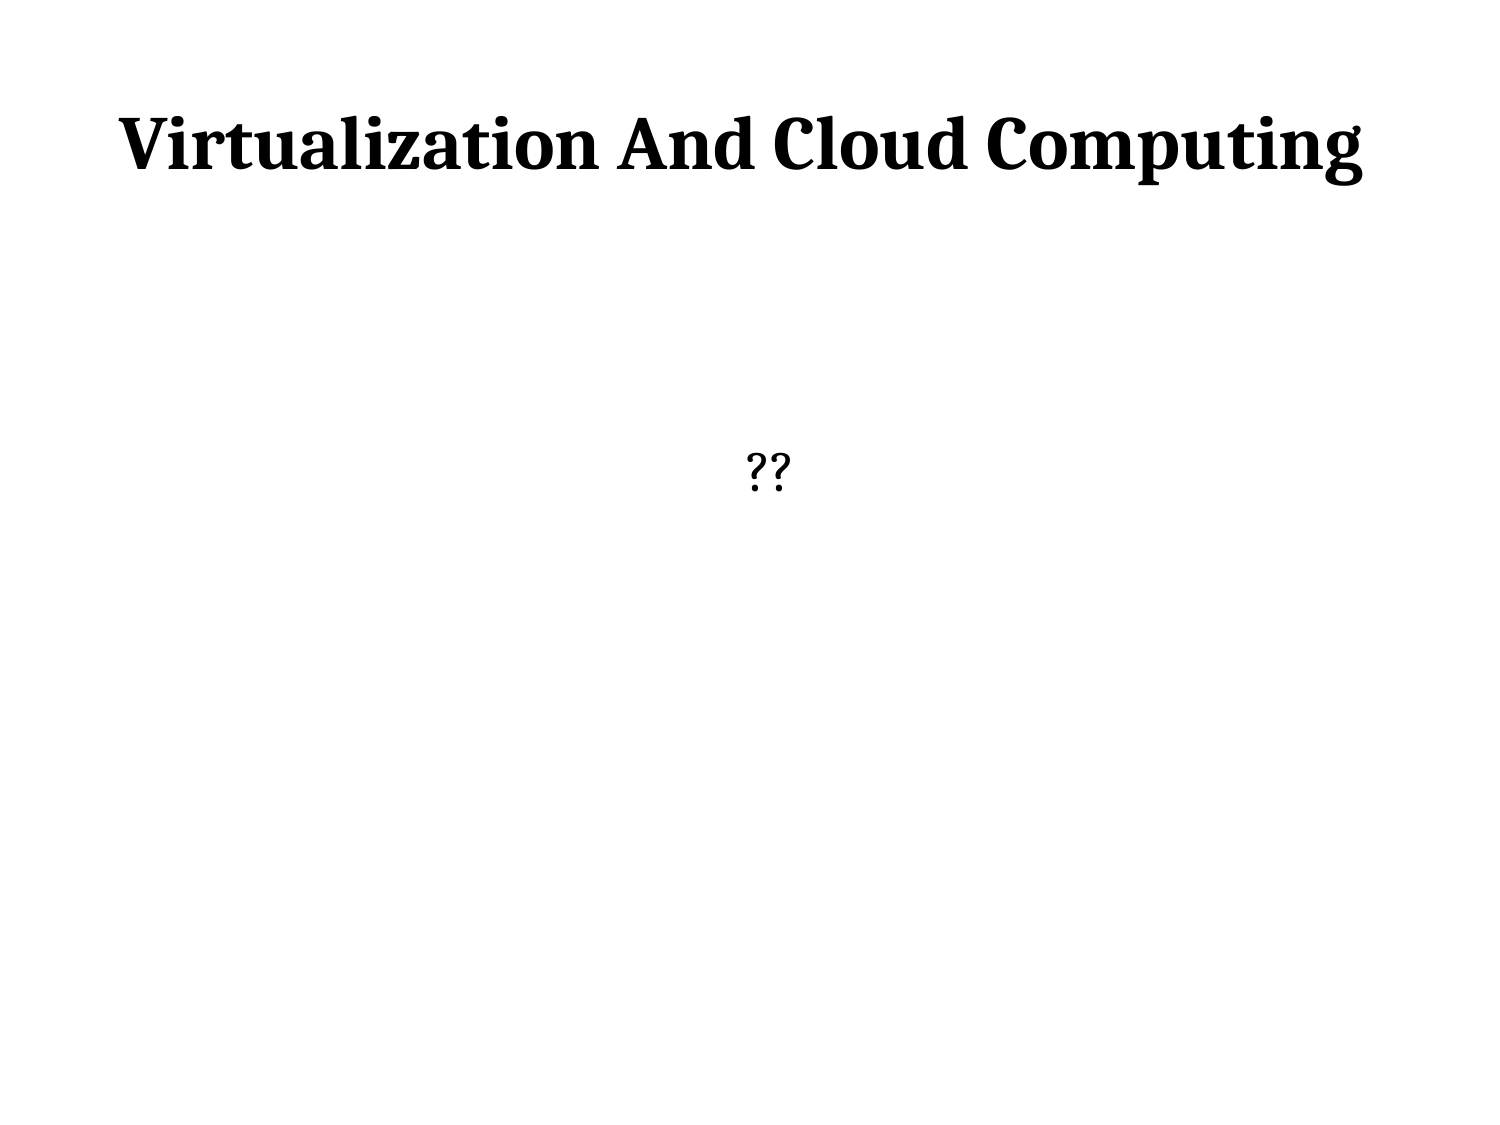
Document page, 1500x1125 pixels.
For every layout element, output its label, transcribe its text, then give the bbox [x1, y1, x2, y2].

title Virtualization And Cloud Computing [75, 45, 1425, 233]
list ?? [75, 262, 1425, 1005]
